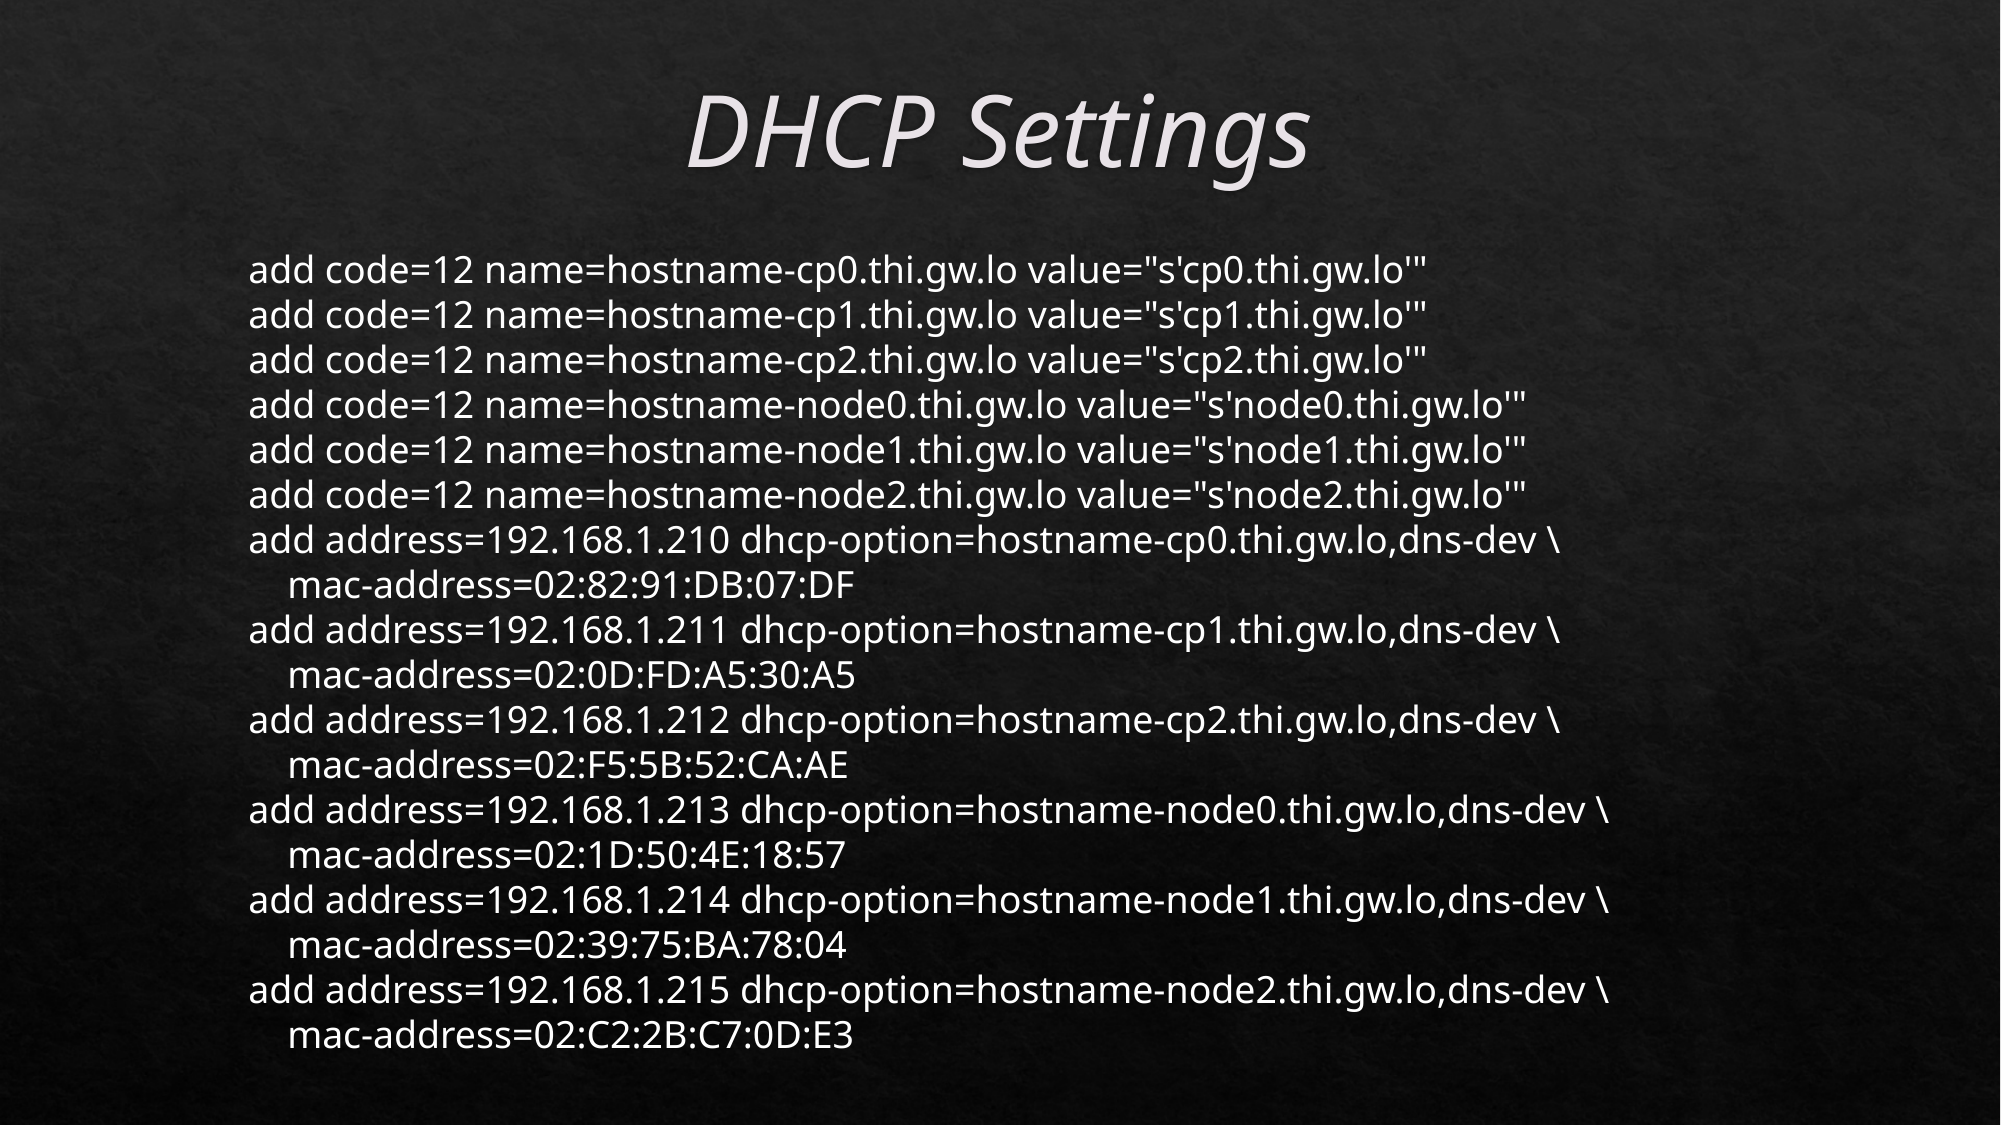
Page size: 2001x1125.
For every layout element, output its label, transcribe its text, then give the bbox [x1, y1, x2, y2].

title DHCP Settings [149, 32, 1849, 239]
text_box add code=12 name=hostname-cp0.thi.gw.lo value="s'cp0.thi.gw.lo'" add code=12 name=hostname-cp1.thi.gw.lo value="s'cp1.thi.gw.lo'" add code=12 name=hostname-cp2.thi.gw.lo value="s'cp2.thi.gw.lo'" add code=12 name=hostname-node0.thi.gw.lo value="s'node0.thi.gw.lo'" add code=12 name=hostname-node1.thi.gw.lo value="s'node1.thi.gw.lo'" add code=12 name=hostname-node2.thi.gw.lo value="s'node2.thi.gw.lo'" add address=192.168.1.210 dhcp-option=hostname-cp0.thi.gw.lo,dns-dev \ mac-address=02:82:91:DB:07:DF add address=192.168.1.211 dhcp-option=hostname-cp1.thi.gw.lo,dns-dev \ mac-address=02:0D:FD:A5:30:A5 add address=192.168.1.212 dhcp-option=hostname-cp2.thi.gw.lo,dns-dev \ mac-address=02:F5:5B:52:CA:AE add address=192.168.1.213 dhcp-option=hostname-node0.thi.gw.lo,dns-dev \ mac-address=02:1D:50:4E:18:57 add address=192.168.1.214 dhcp-option=hostname-node1.thi.gw.lo,dns-dev \ mac-address=02:39:75:BA:78:04 add address=192.168.1.215 dhcp-option=hostname-node2.thi.gw.lo,dns-dev \ mac-address=02:C2:2B:C7:0D:E3 [233, 238, 1849, 1064]
